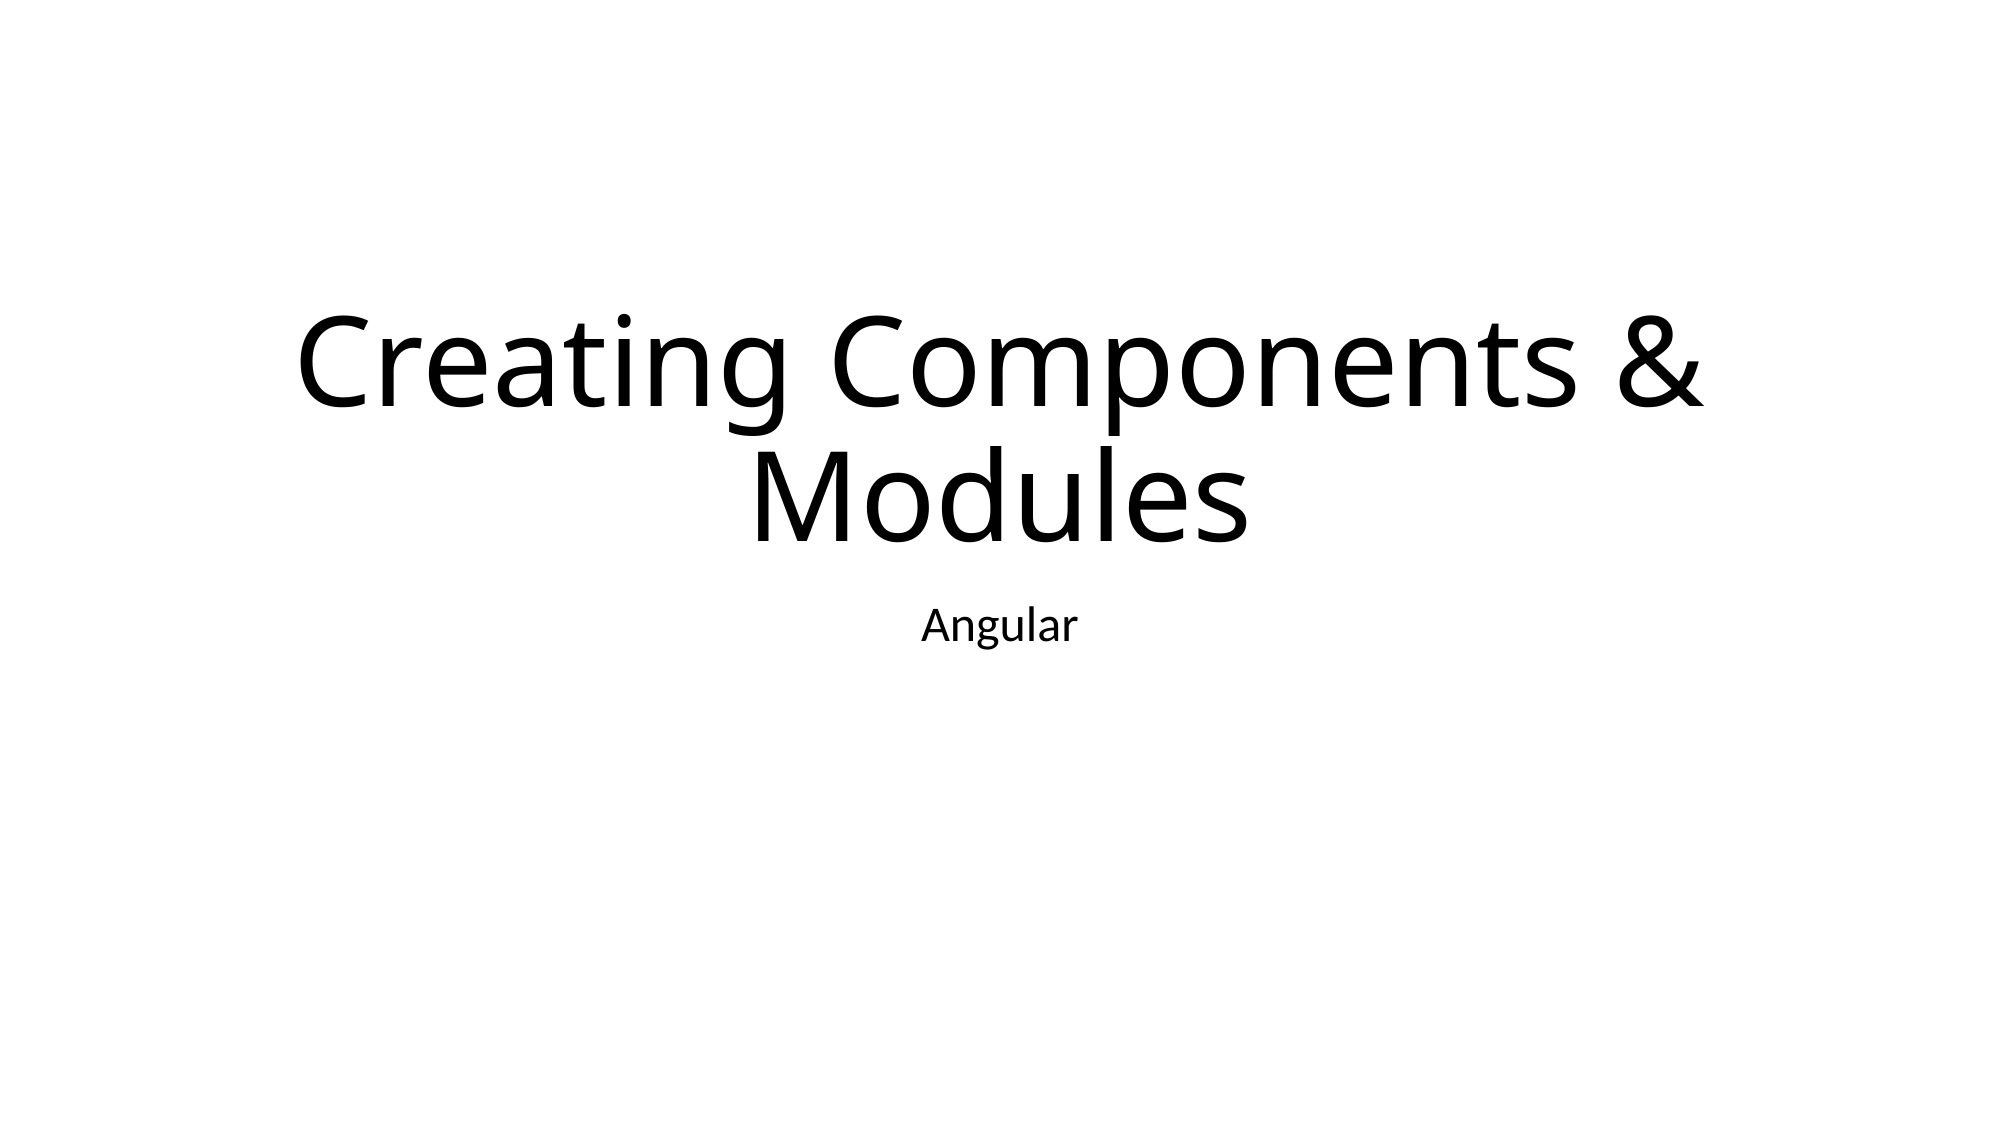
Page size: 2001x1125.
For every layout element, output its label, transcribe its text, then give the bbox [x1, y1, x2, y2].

title Creating Components & Modules [249, 184, 1750, 576]
subtitle Angular [249, 590, 1750, 863]
